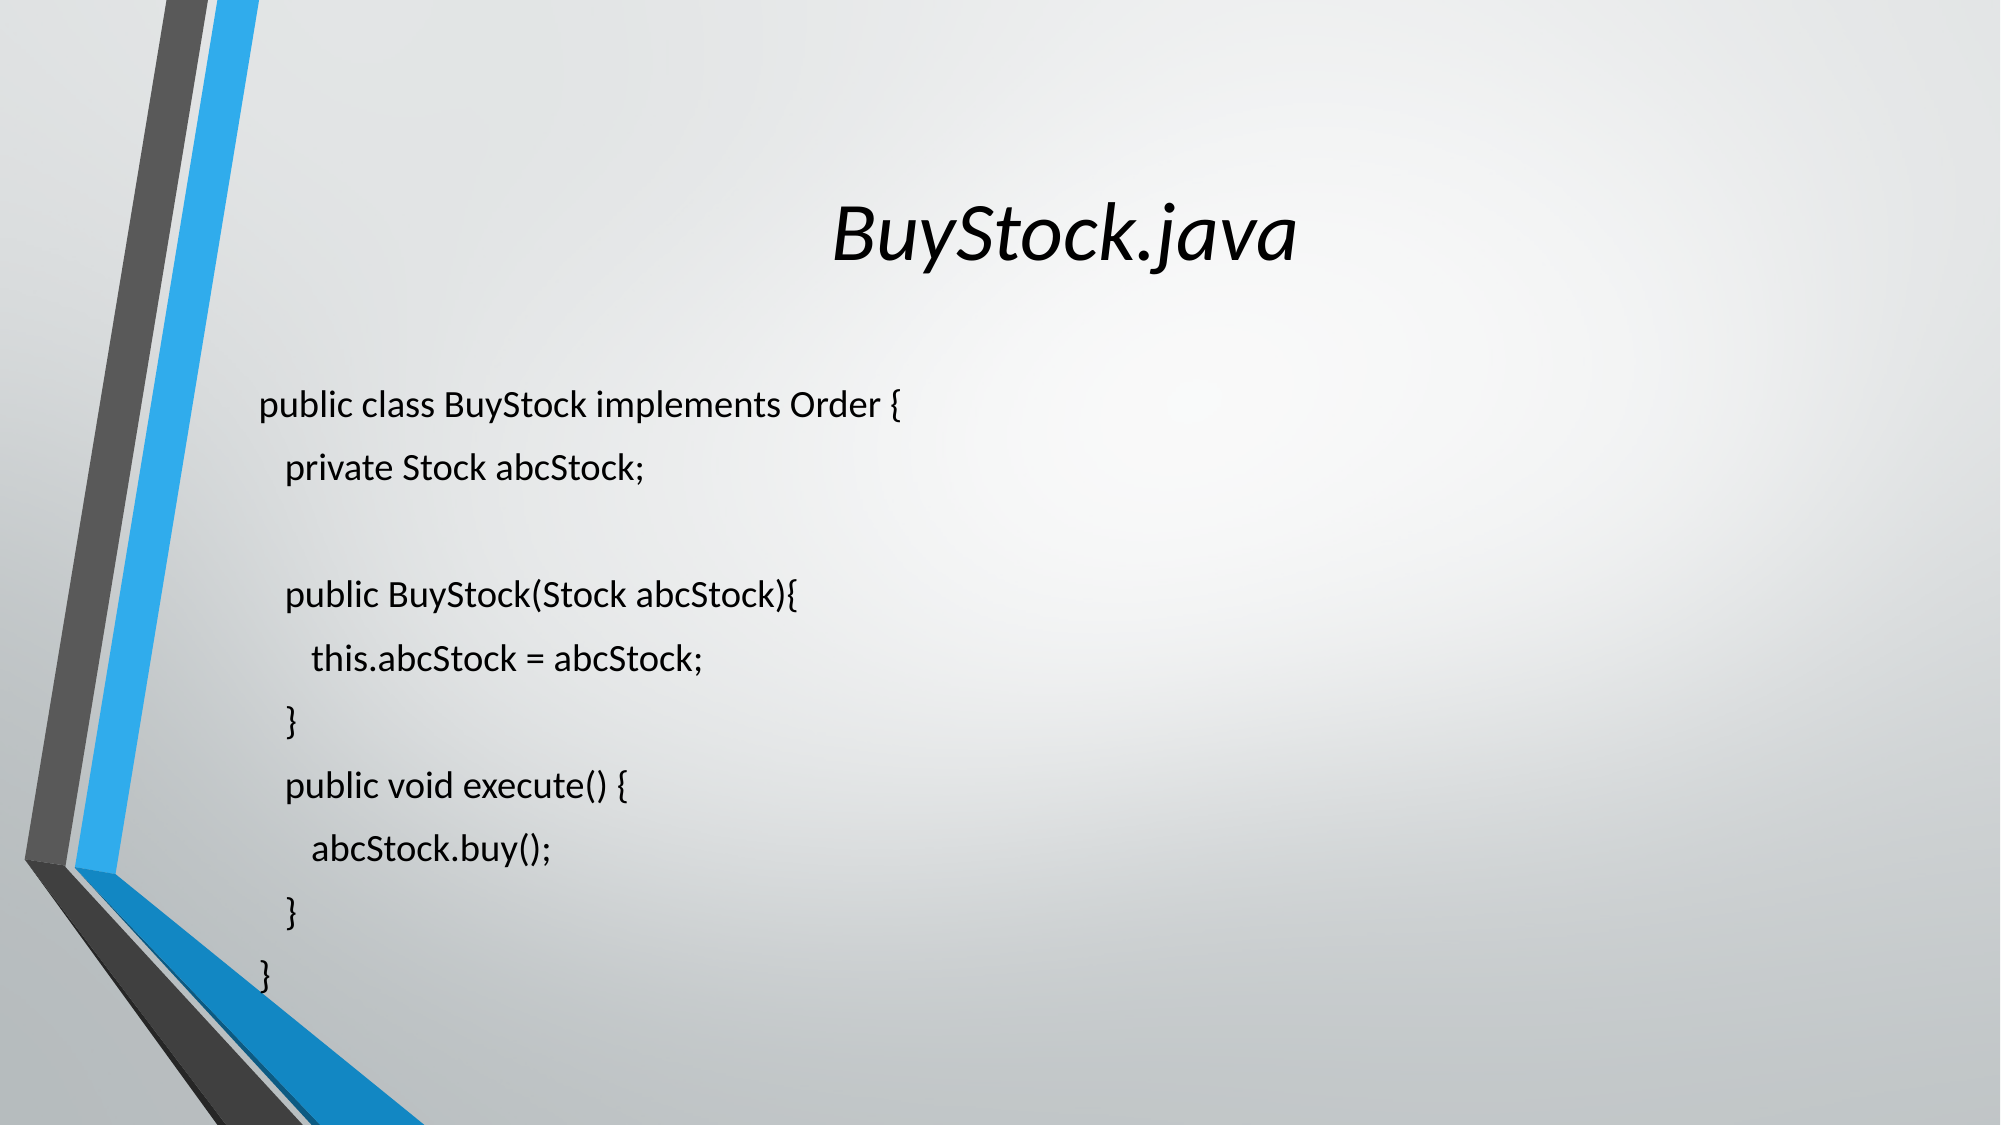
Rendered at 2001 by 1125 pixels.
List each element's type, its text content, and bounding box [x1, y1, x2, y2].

list public class BuyStock implements Order { private Stock abcStock; public BuyStock(Stock abcStock){ this.abcStock = abcStock; } public void execute() { abcStock.buy(); } } [243, 369, 1887, 1006]
title BuyStock.java [243, 74, 1887, 369]
